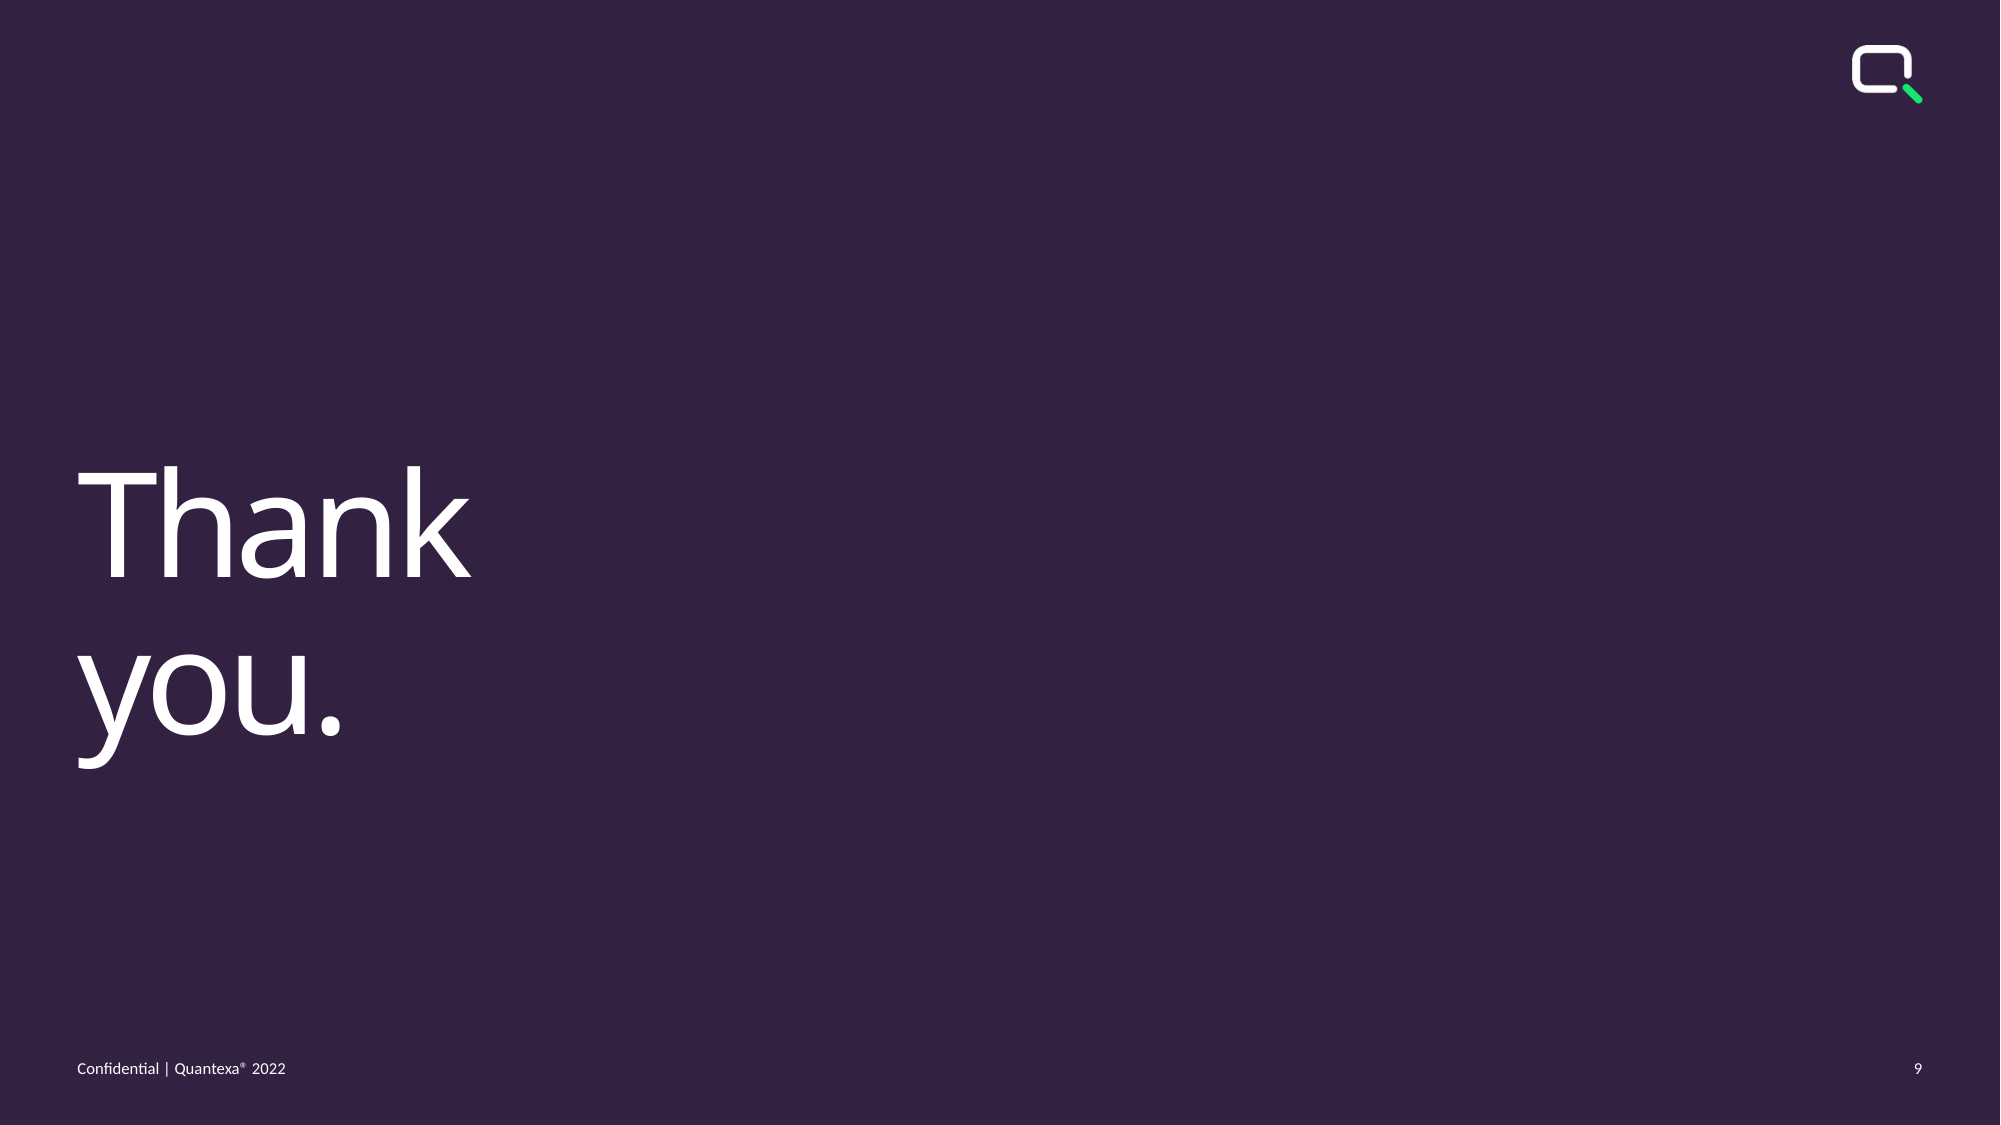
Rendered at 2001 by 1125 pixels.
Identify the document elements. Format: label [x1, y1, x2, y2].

picture [1852, 45, 1923, 104]
